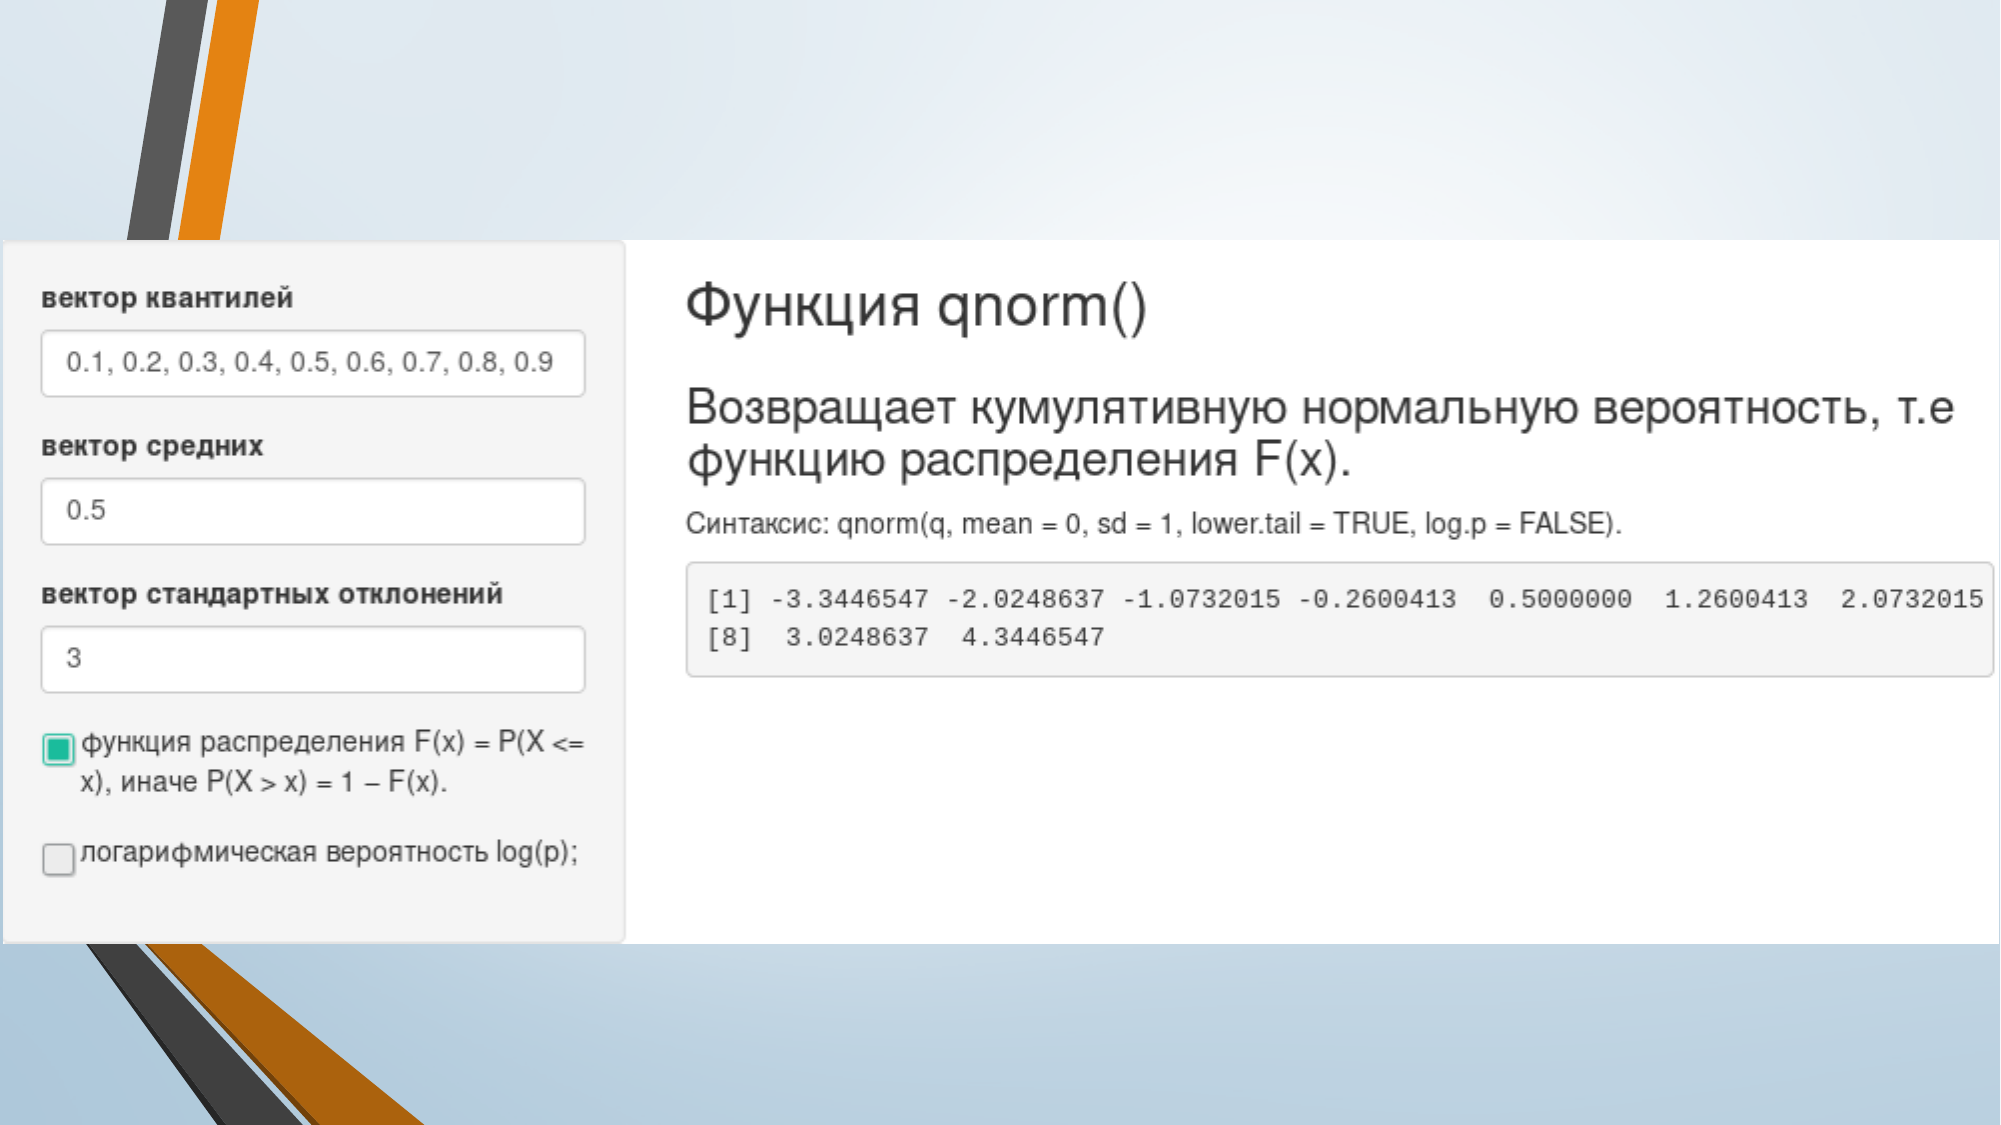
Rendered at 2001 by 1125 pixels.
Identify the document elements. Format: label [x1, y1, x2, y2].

list [2, 240, 1999, 945]
